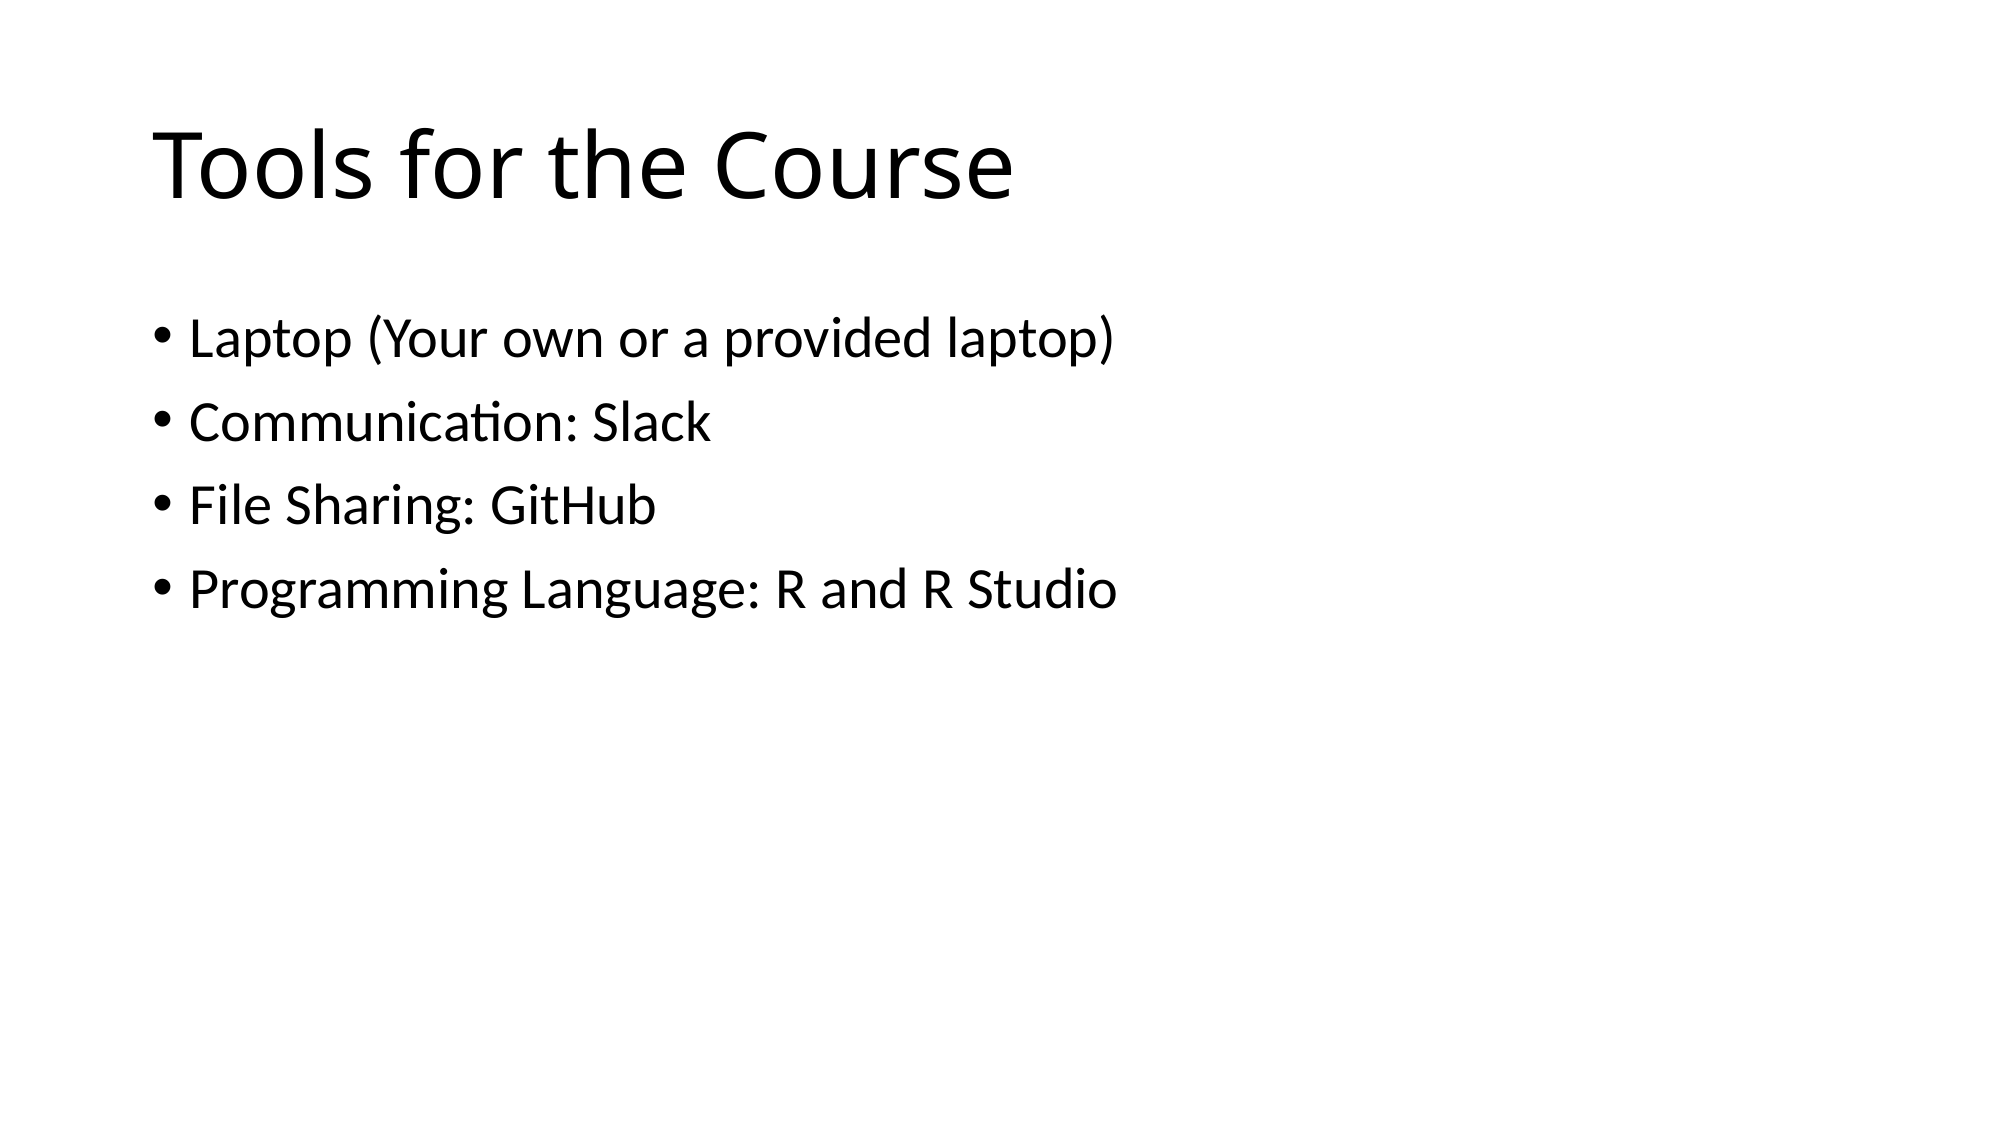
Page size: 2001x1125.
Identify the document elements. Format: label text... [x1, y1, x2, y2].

list Laptop (Your own or a provided laptop) Communication: Slack File Sharing: GitHub Programming Language: R and R Studio [137, 299, 1863, 1014]
title Tools for the Course [137, 59, 1863, 278]
